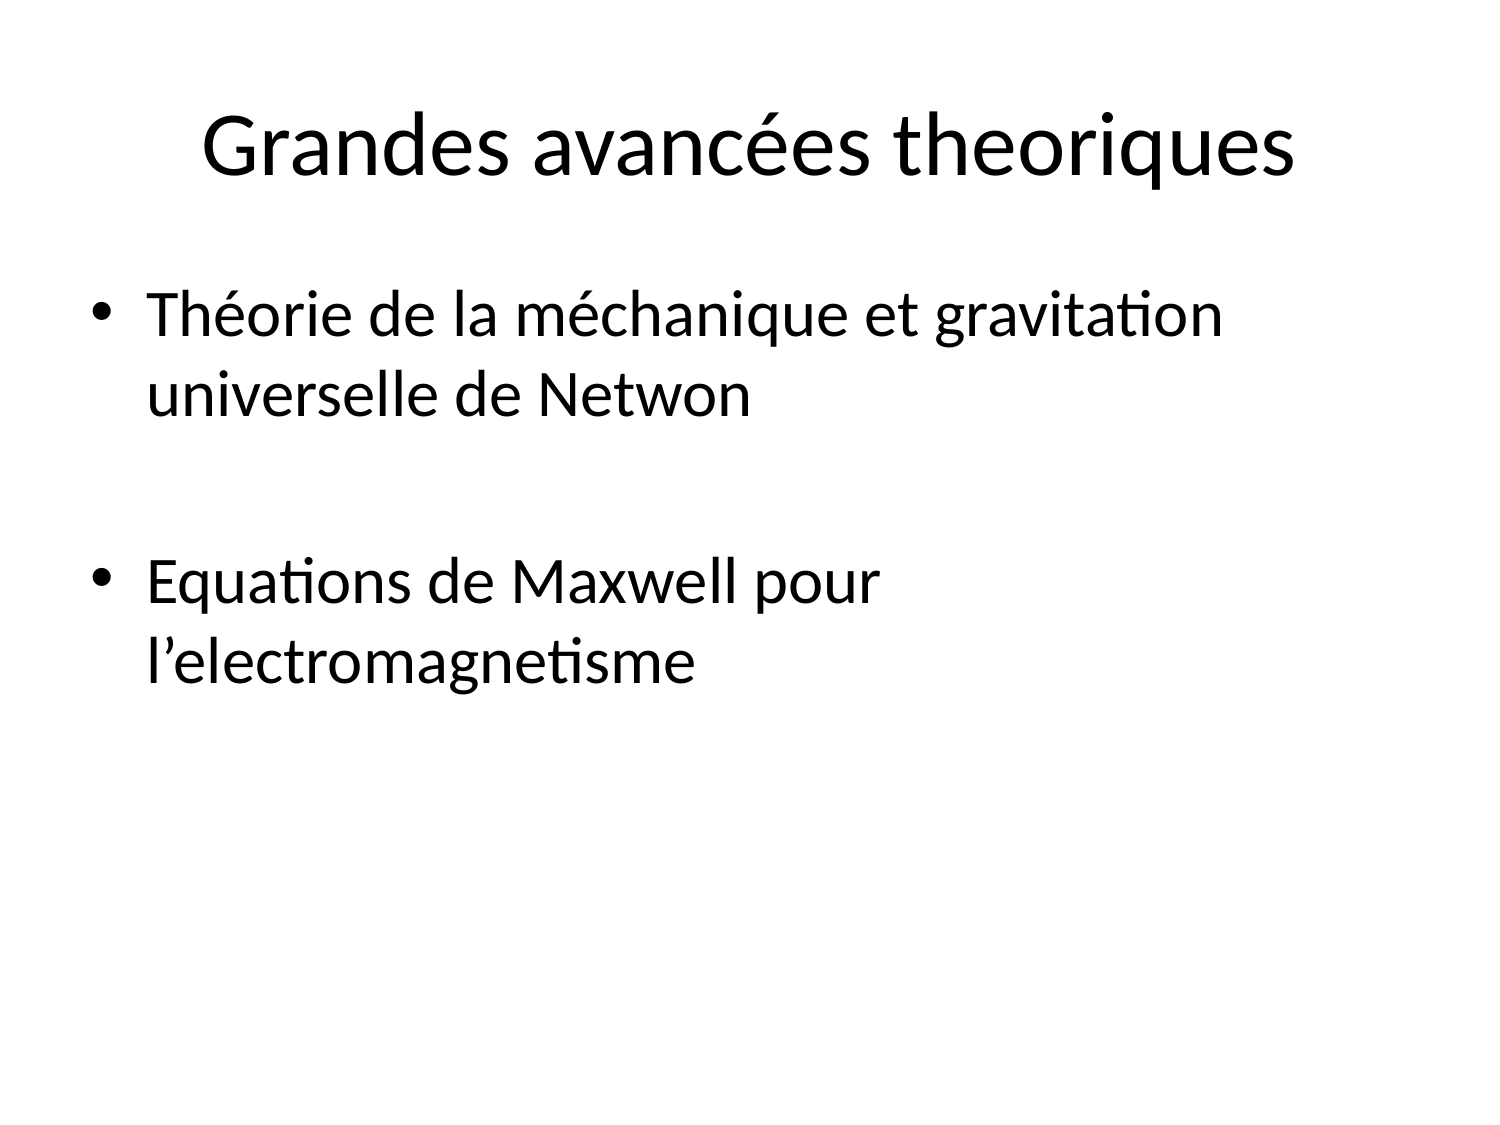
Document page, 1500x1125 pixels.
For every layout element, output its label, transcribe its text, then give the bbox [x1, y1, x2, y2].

list Théorie de la méchanique et gravitation universelle de Netwon Equations de Maxwell pour l’electromagnetisme [75, 262, 1425, 1005]
title Grandes avancées theoriques [75, 45, 1425, 233]
